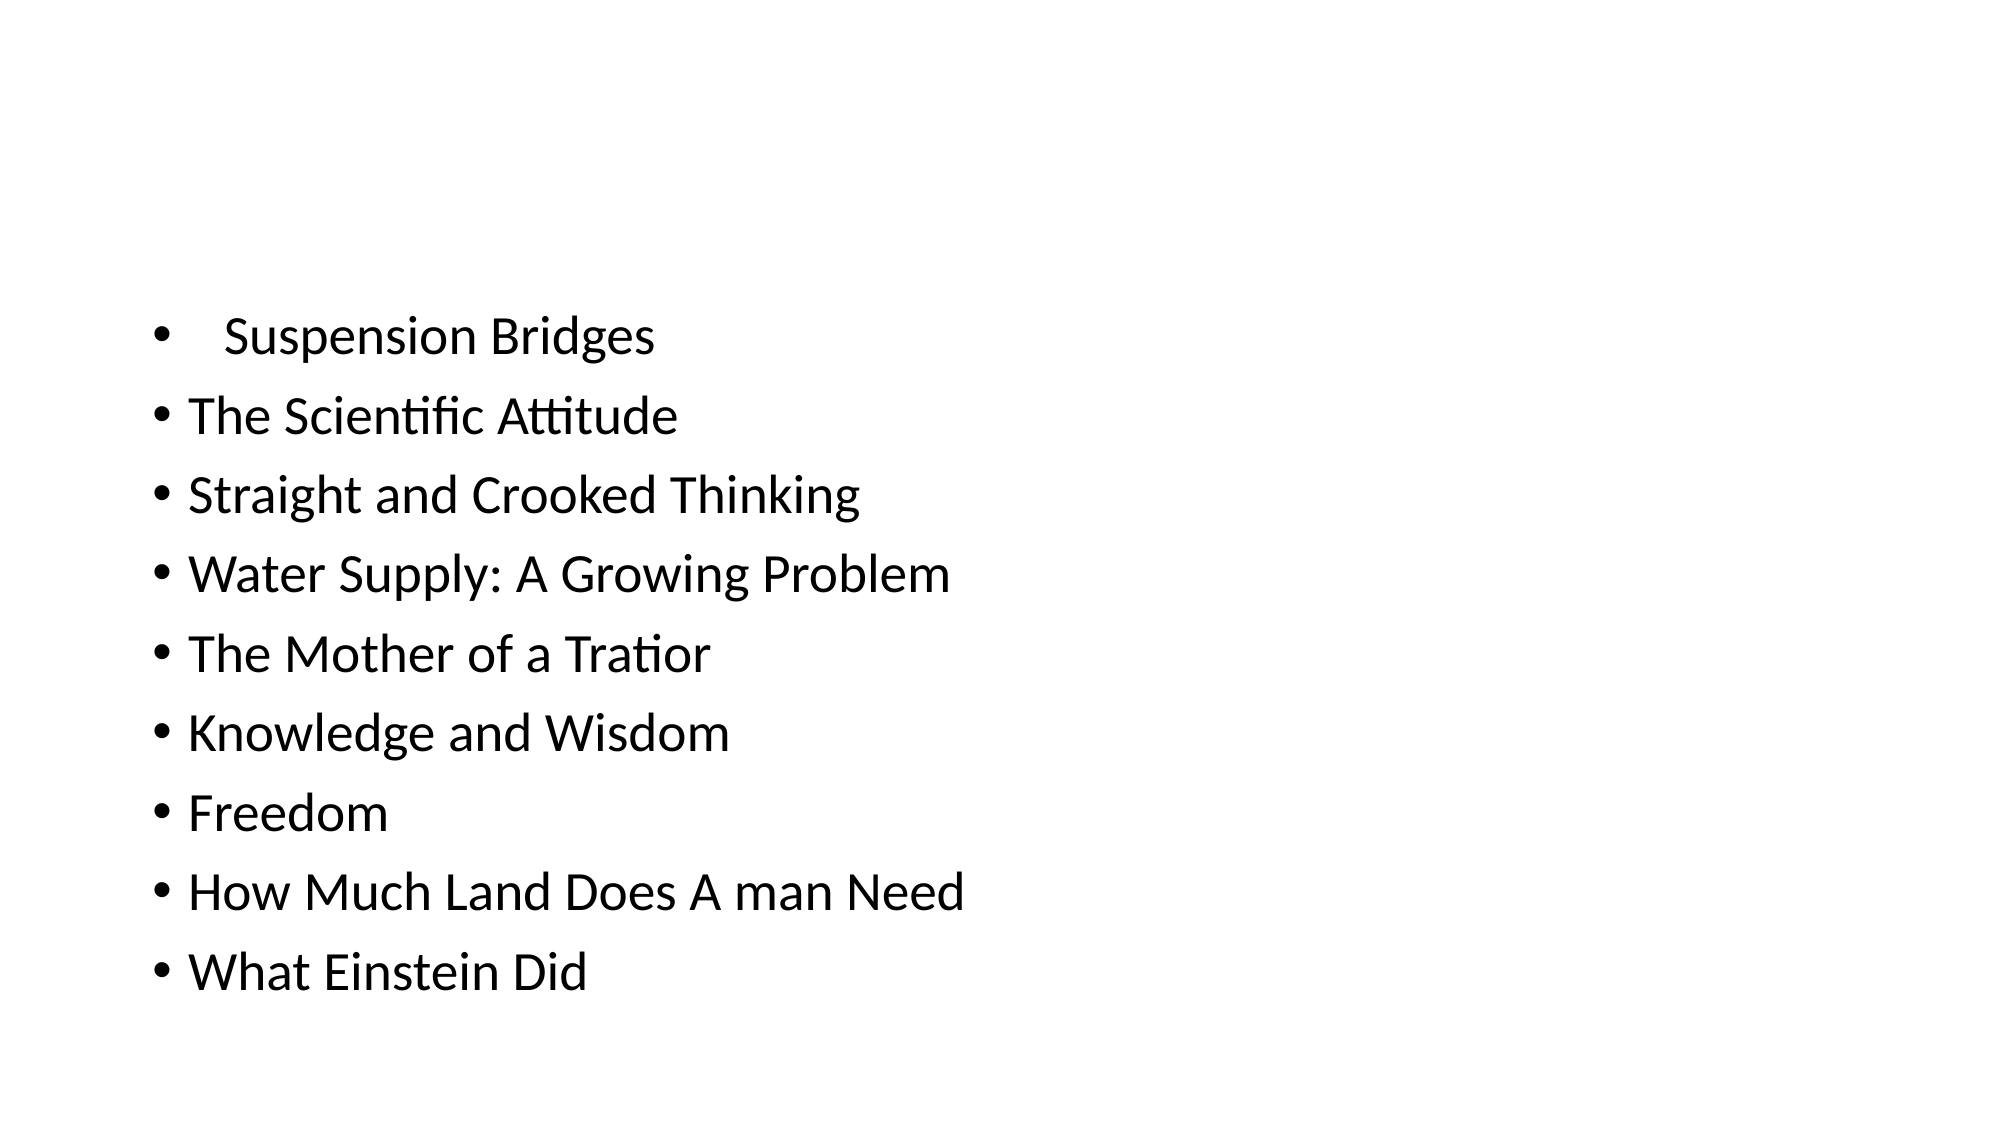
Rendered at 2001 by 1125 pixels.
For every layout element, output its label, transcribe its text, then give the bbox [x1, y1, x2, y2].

list Suspension Bridges The Scientific Attitude Straight and Crooked Thinking Water Supply: A Growing Problem The Mother of a Tratior Knowledge and Wisdom Freedom How Much Land Does A man Need What Einstein Did [137, 299, 1863, 1014]
